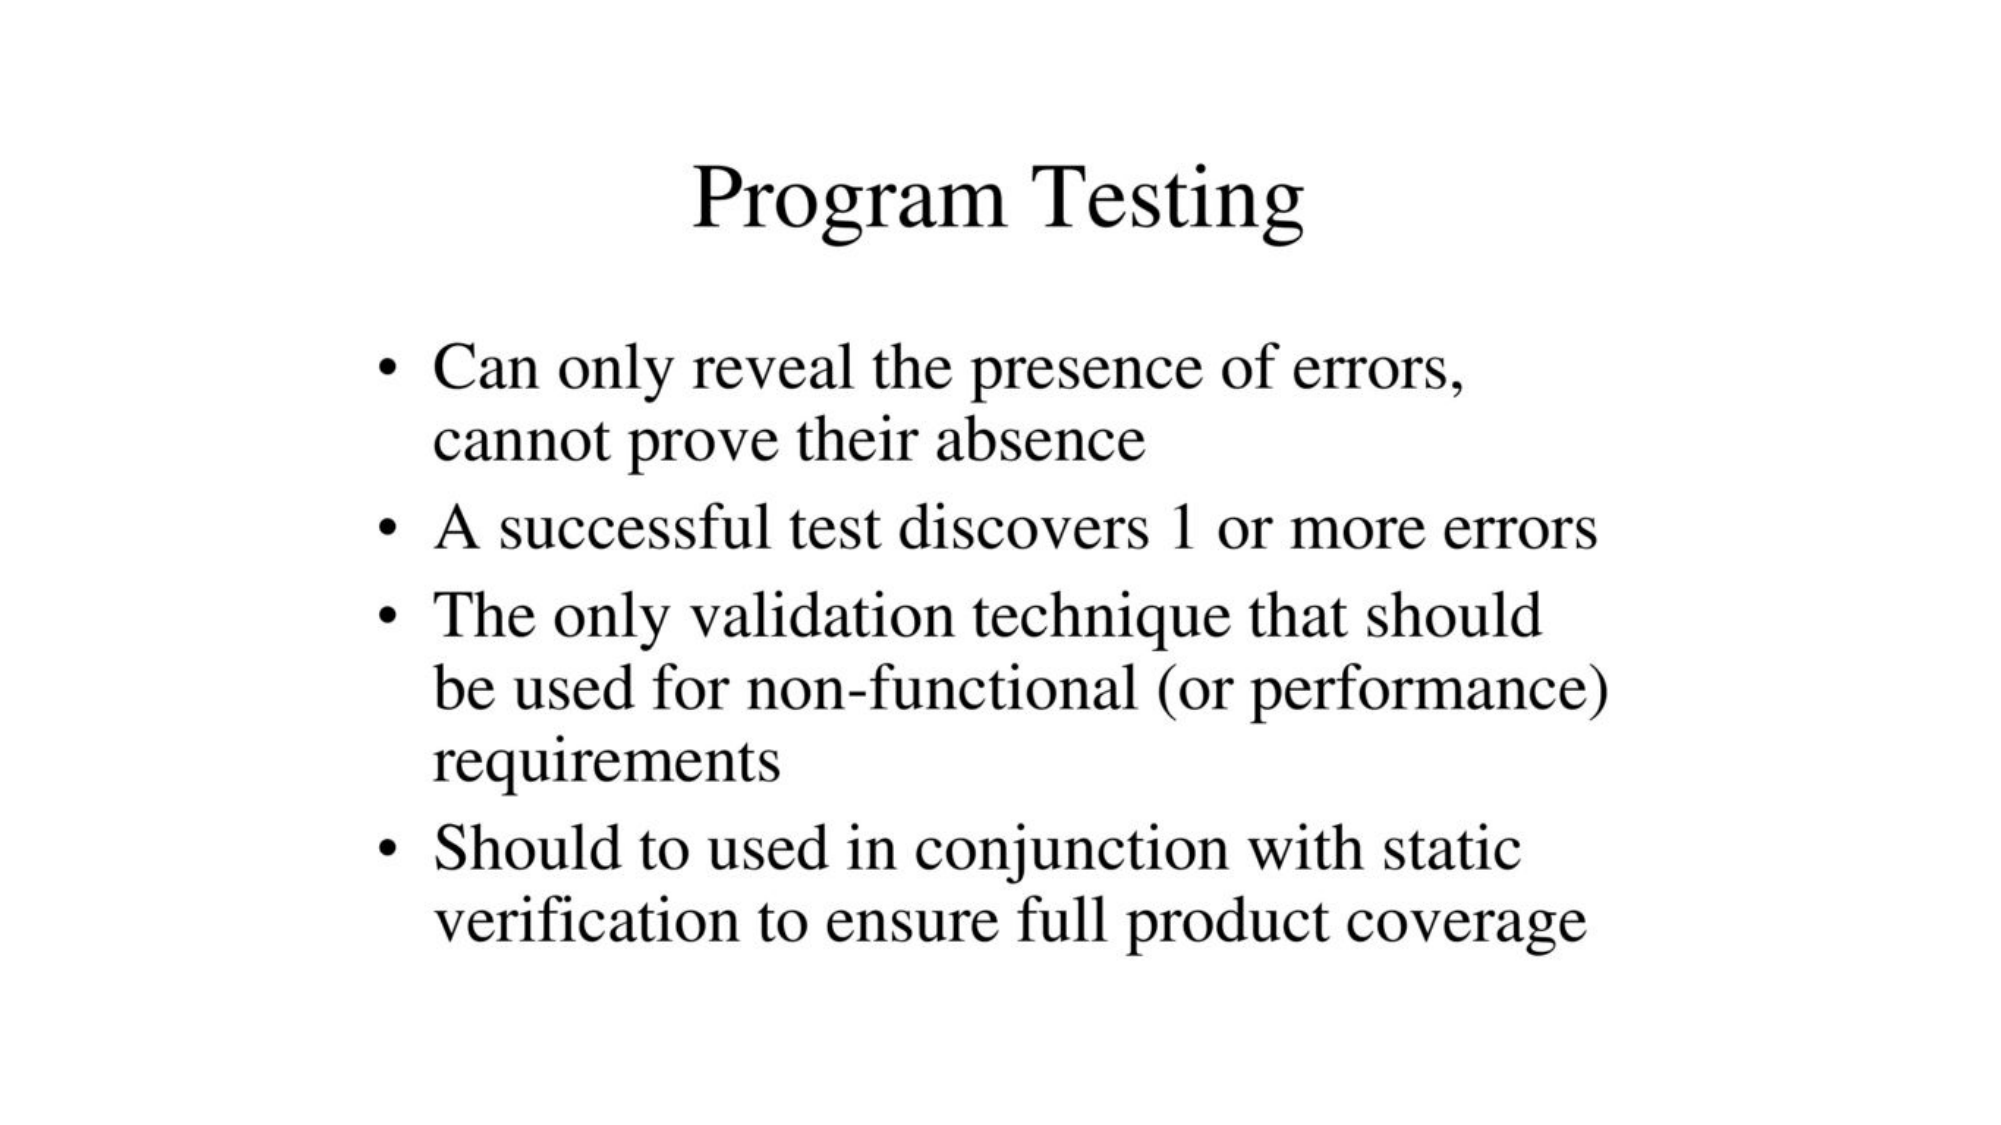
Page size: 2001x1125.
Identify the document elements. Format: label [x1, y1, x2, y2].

picture [249, 0, 1750, 1125]
